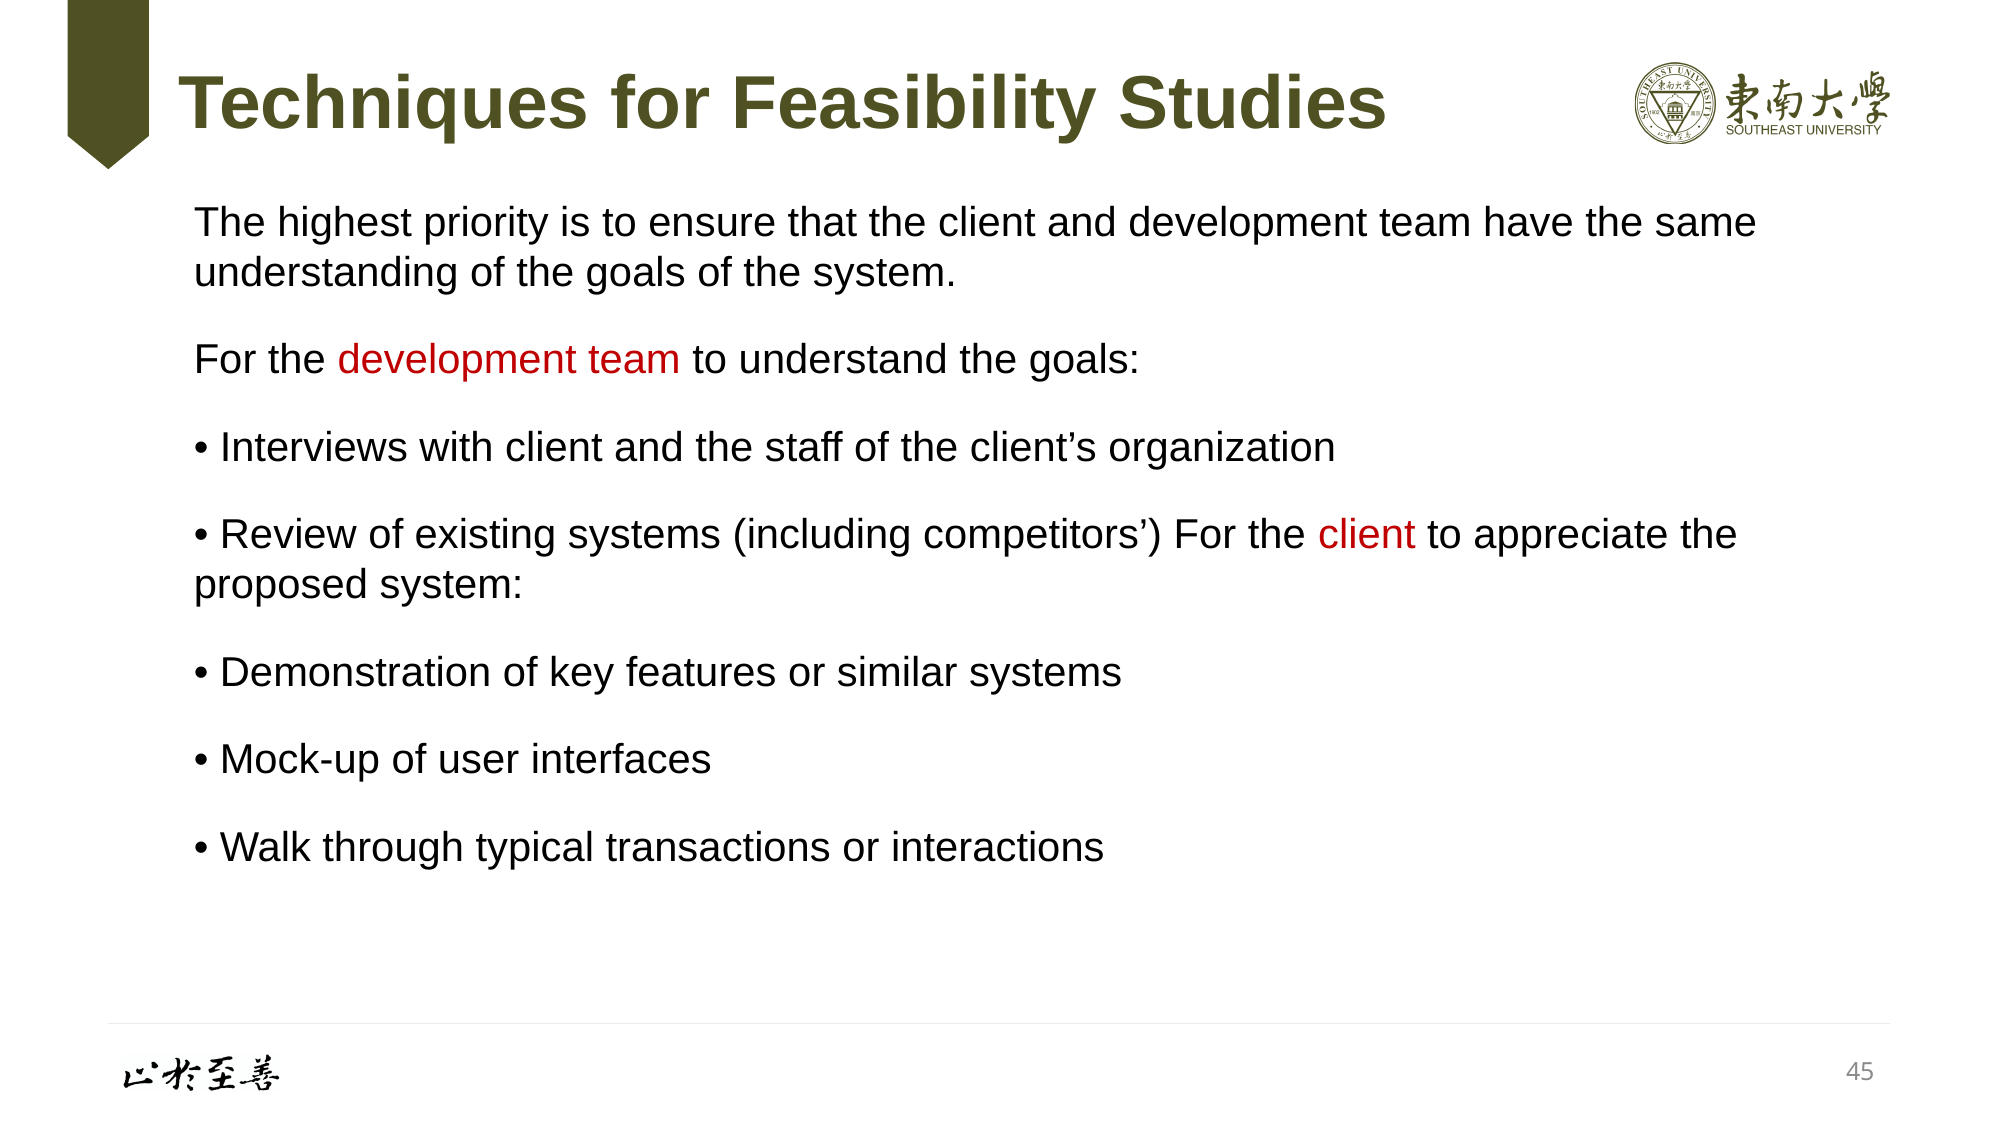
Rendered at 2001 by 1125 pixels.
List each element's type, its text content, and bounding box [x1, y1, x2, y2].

title Techniques for Feasibility Studies [178, 39, 1519, 169]
text_box The highest priority is to ensure that the client and development team have the same understanding of the goals of the system. For the development team to understand the goals: • Interviews with client and the staff of the client’s organization • Review of existing systems (including competitors’) For the client to appreciate the proposed system: • Demonstration of key features or similar systems • Mock-up of user interfaces • Walk through typical transactions or interactions [179, 186, 1861, 877]
slide_number 45 [1439, 1042, 1890, 1103]
picture [122, 1053, 280, 1092]
